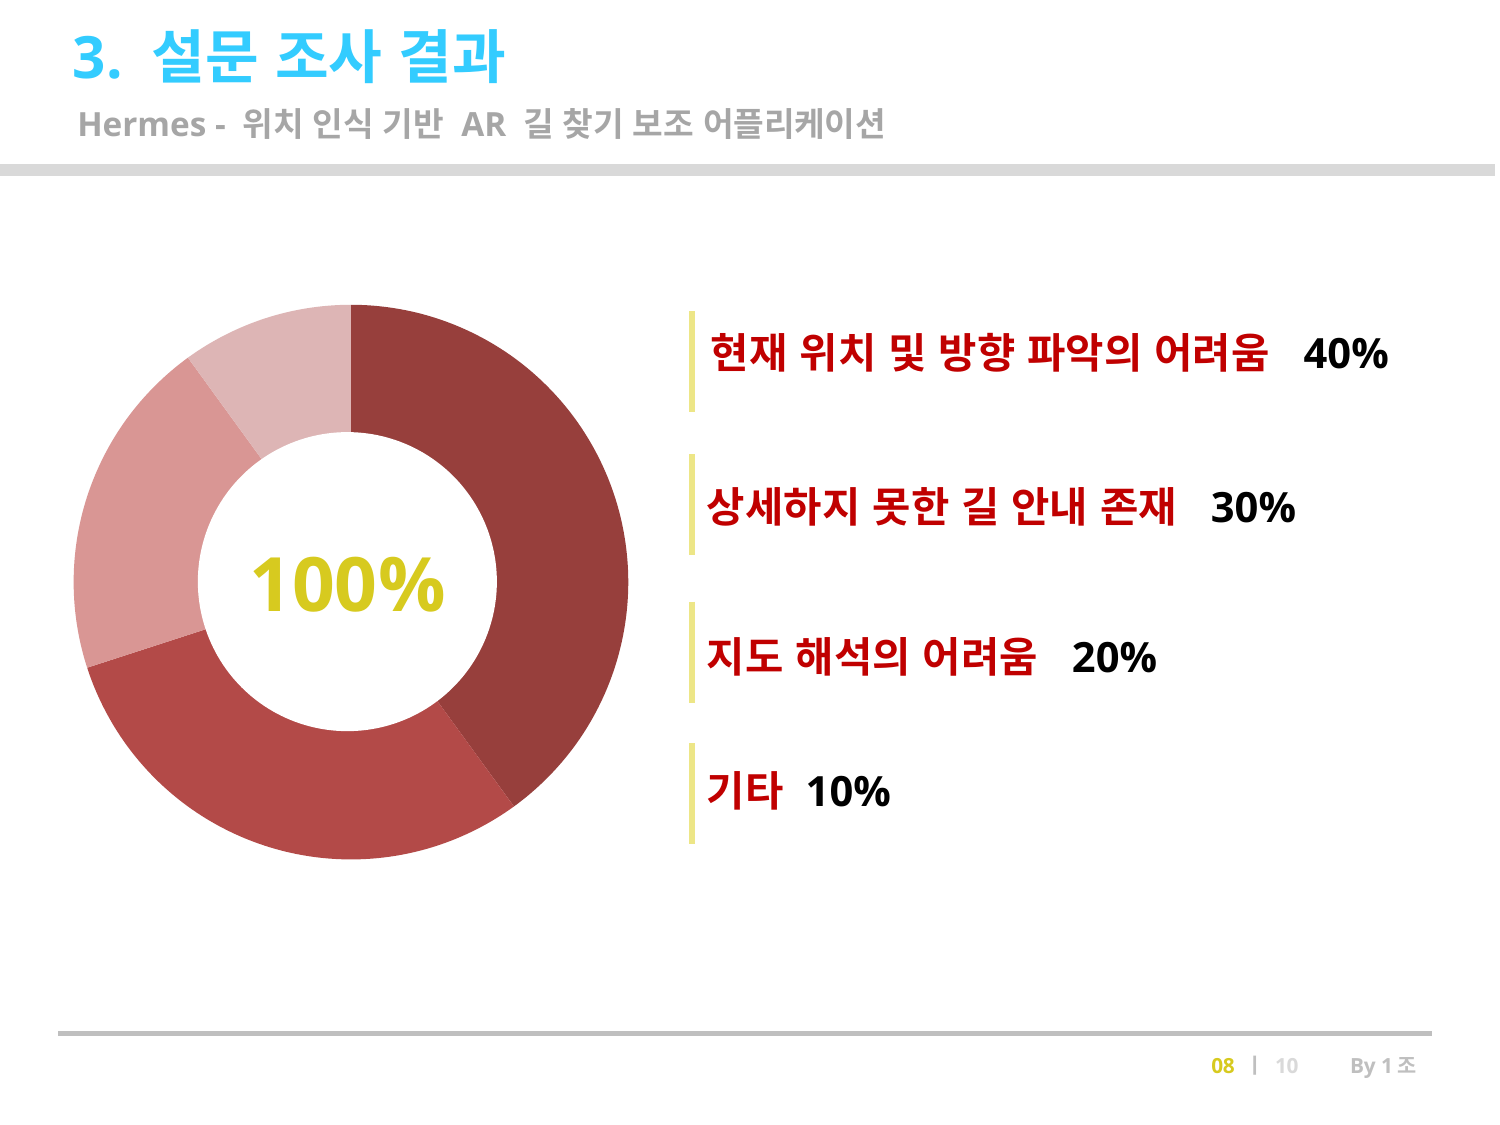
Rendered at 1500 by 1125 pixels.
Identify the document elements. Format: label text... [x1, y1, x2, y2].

text_box 상세하지 못한 길 안내 존재 30% [728, 423, 1471, 573]
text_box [0, 292, 724, 872]
text_box 현재 위치 및 방향 파악의 어려움 40% [696, 269, 1449, 423]
text_box 기타 10% [727, 707, 1471, 873]
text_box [57, 1033, 1432, 1093]
text_box 지도 해석의 어려움 20% [728, 573, 1471, 707]
text_box Hermes - 위치 인식 기반 AR 길 찾기 보조 어플리케이션 [62, 95, 1384, 164]
text_box 3. 설문 조사 결과 [58, 12, 924, 105]
